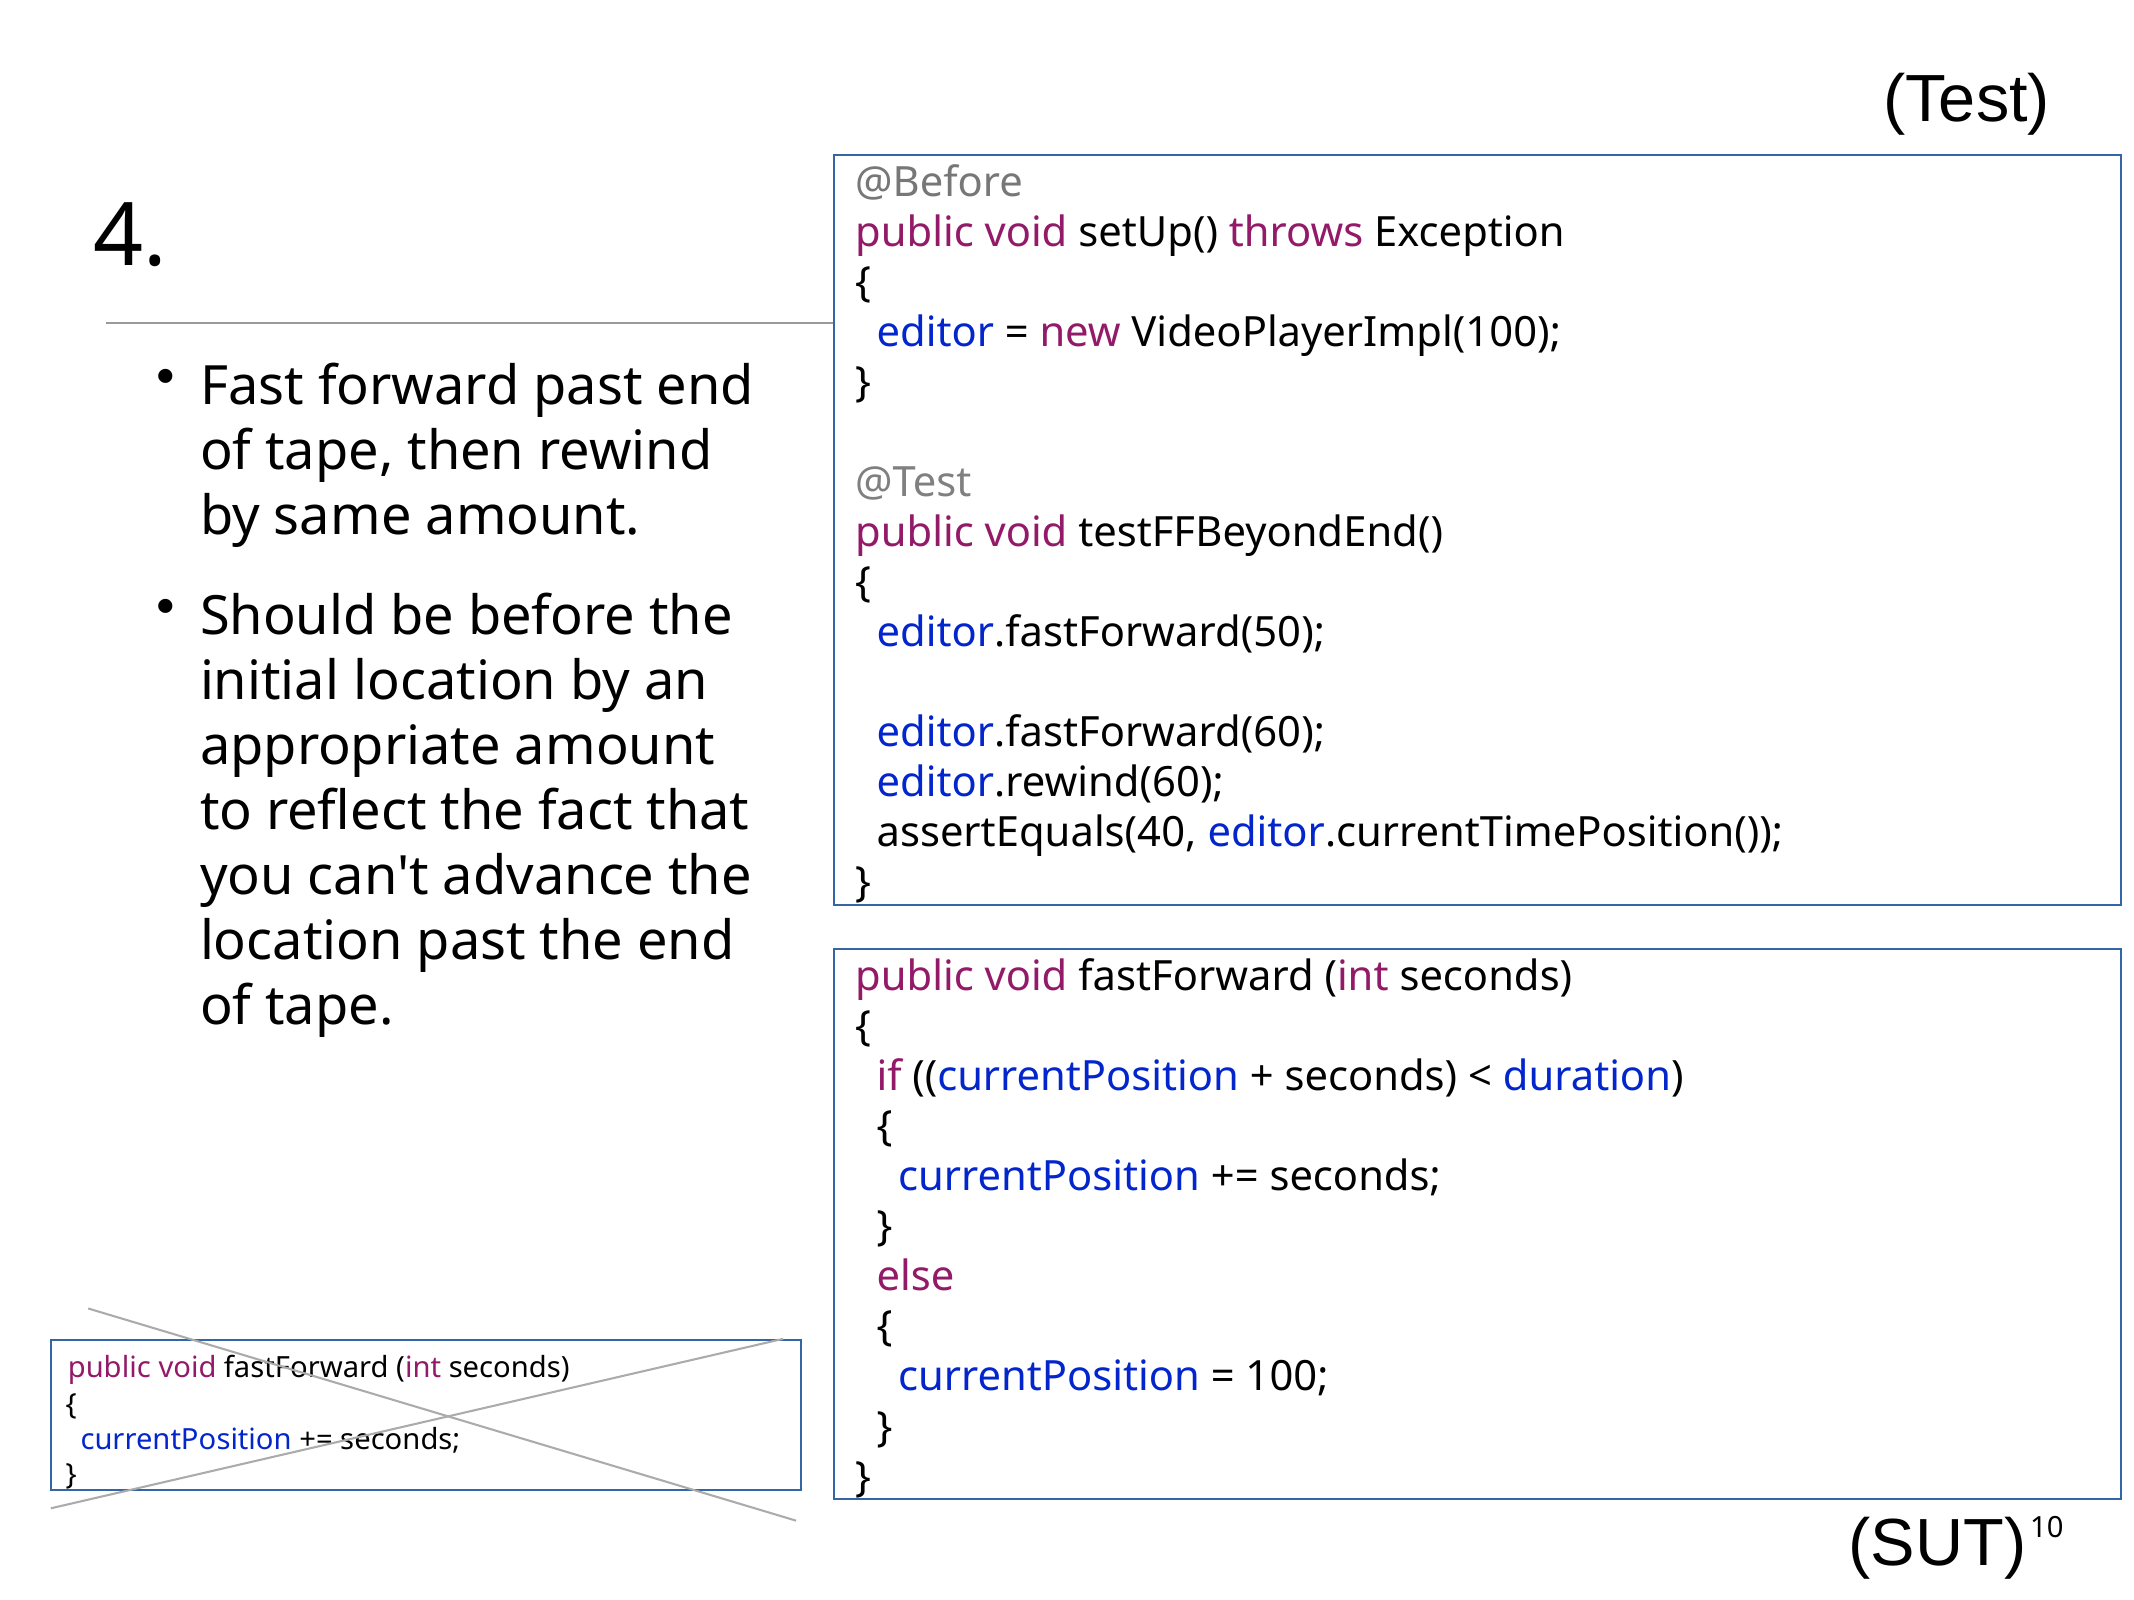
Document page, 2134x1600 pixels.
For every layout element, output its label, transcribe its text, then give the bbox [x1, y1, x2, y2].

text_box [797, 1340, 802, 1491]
list Fast forward past end of tape, then rewind by same amount. Should be before the initial location by an appropriate amount to reflect the fact that you can't advance the location past the end of tape. [155, 349, 760, 1238]
text_box (SUT) [1812, 1490, 2064, 1588]
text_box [50, 1338, 87, 1509]
text_box (Test) [1801, 46, 2133, 144]
title 4. [93, 53, 2041, 284]
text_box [87, 1308, 797, 1521]
text_box @Before public void setUp() throws Exception { editor = new VideoPlayerImpl(100); } @Test public void testFFBeyondEnd() { editor.fastForward(50); editor.fastForward(60); editor.rewind(60); assertEquals(40, editor.currentTimePosition()); } [833, 154, 2122, 906]
text_box public void fastForward (int seconds) { if ((currentPosition + seconds) < duration) { currentPosition += seconds; } else { currentPosition = 100; } } [833, 948, 2122, 1500]
